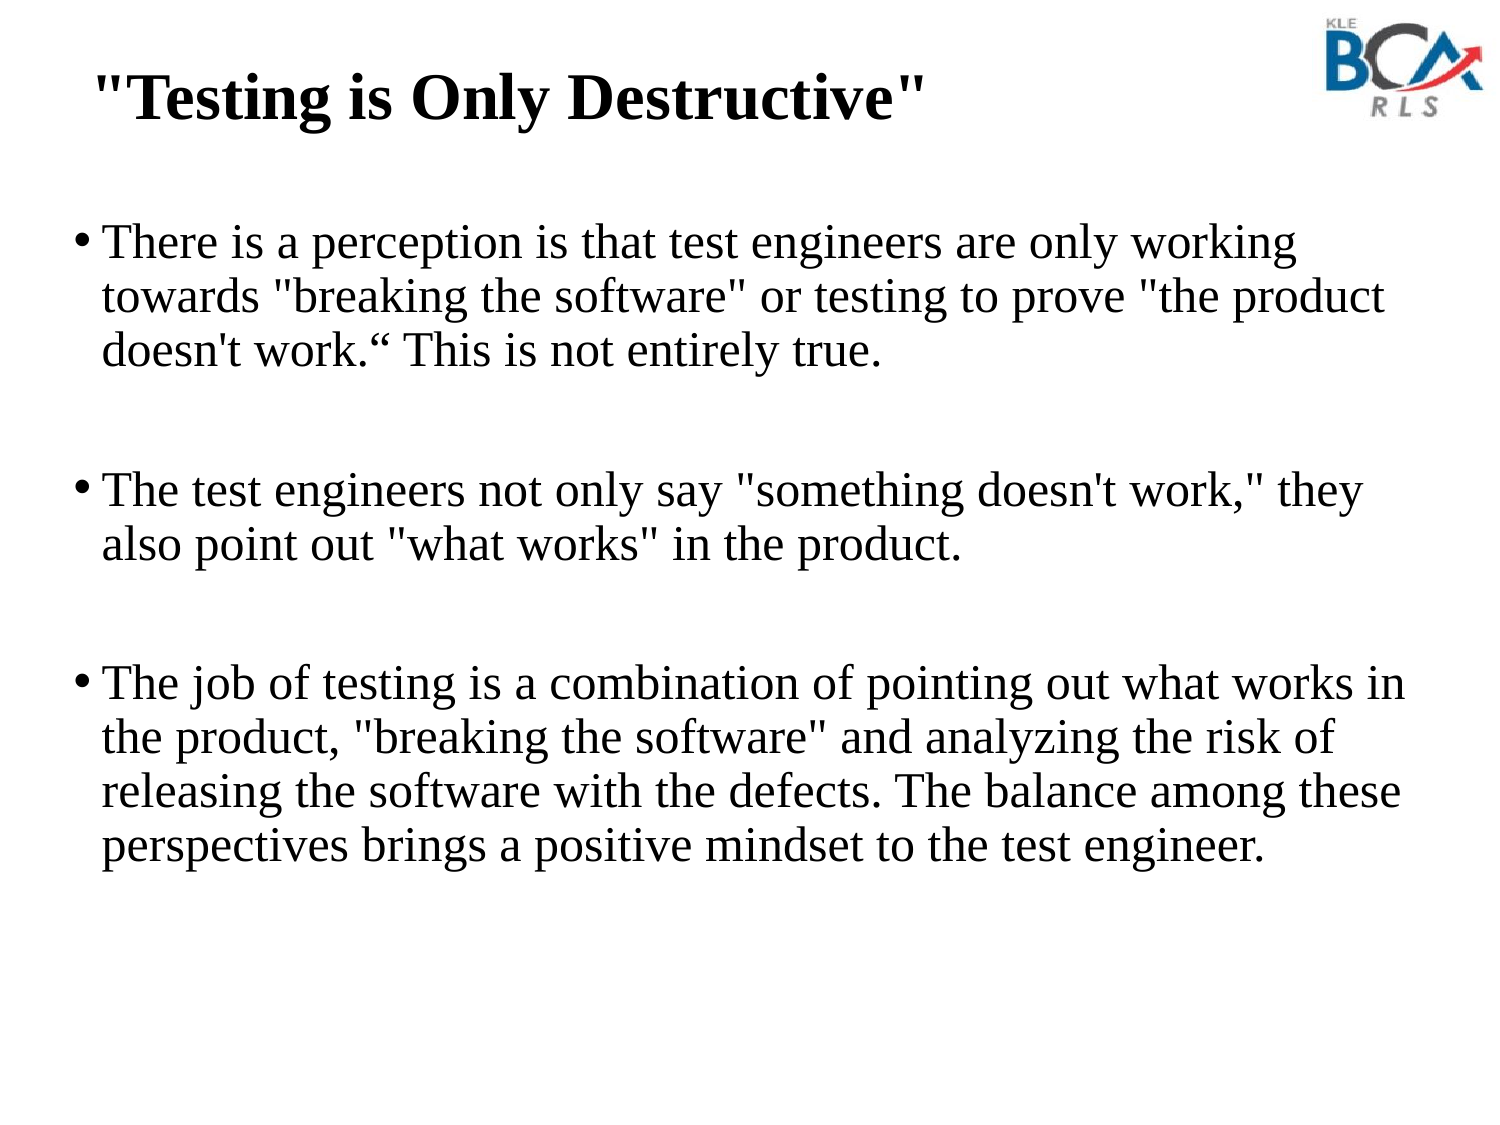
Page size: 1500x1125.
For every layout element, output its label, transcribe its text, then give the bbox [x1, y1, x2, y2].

title "Testing is Only Destructive" [75, 101, 1425, 174]
list There is a perception is that test engineers are only working towards "breaking the software" or testing to prove "the product doesn't work.“ This is not entirely true. The test engineers not only say "something doesn't work," they also point out "what works" in the product. The job of testing is a combination of pointing out what works in the product, "breaking the software" and analyzing the risk of releasing the software with the defects. The balance among these perspectives brings a positive mindset to the test engineer. [58, 208, 1425, 1108]
picture [1312, 12, 1500, 125]
